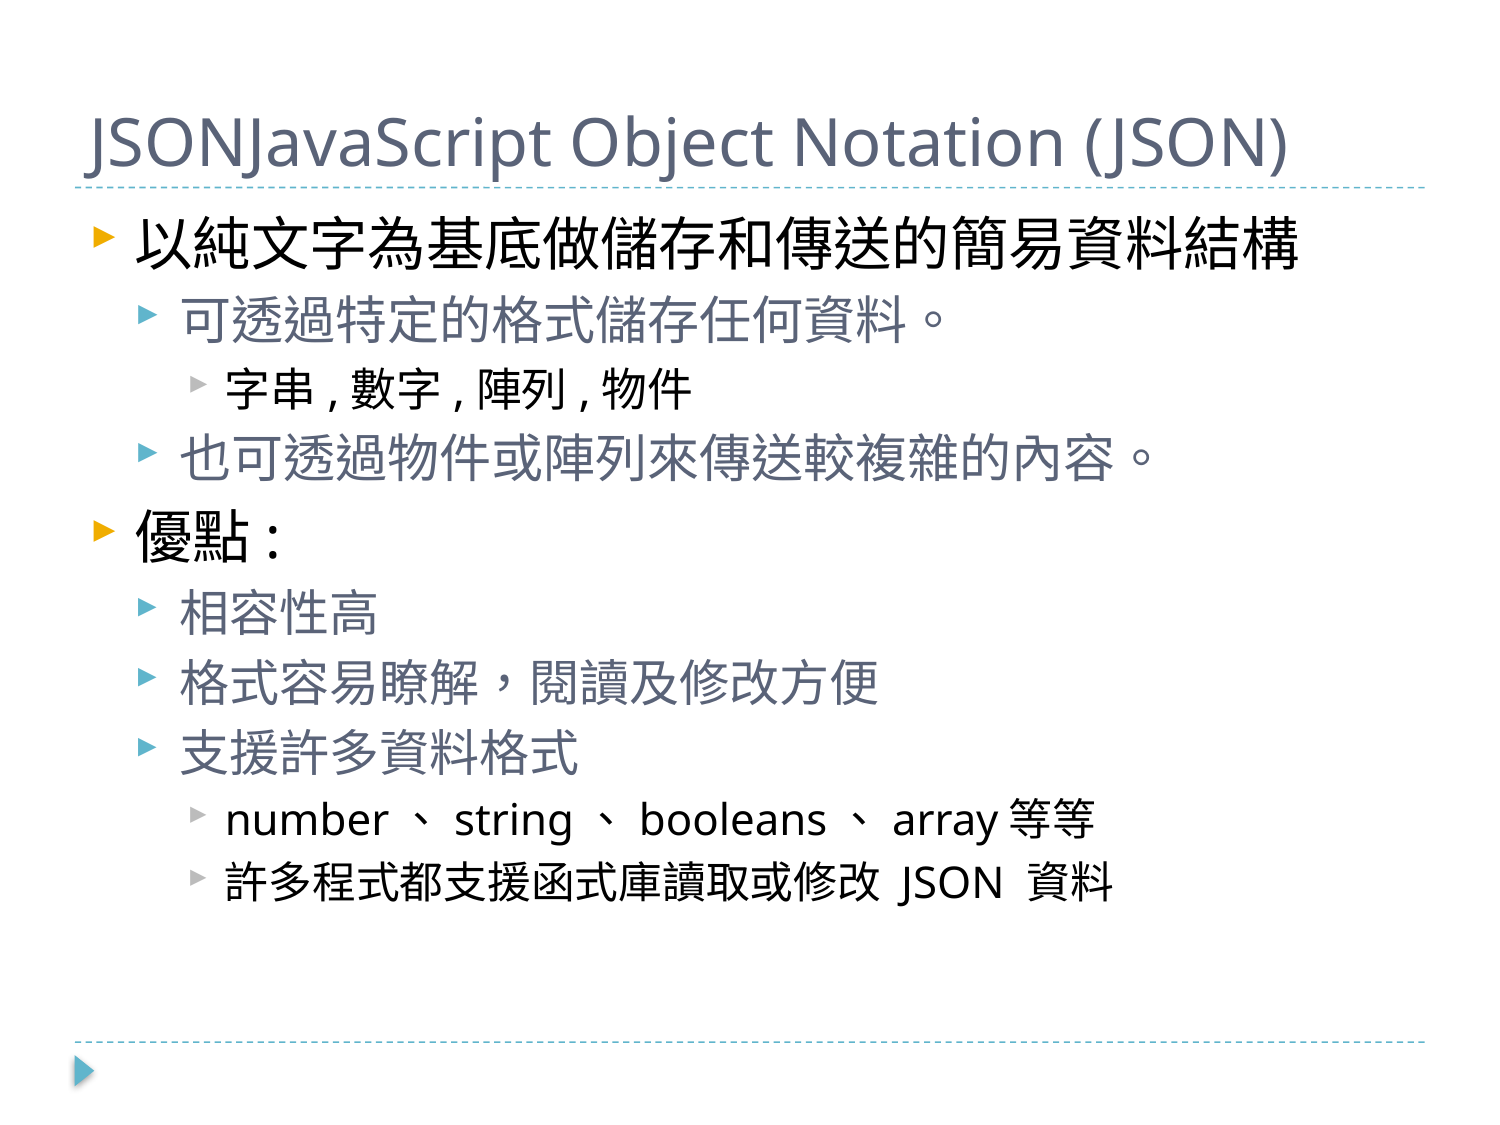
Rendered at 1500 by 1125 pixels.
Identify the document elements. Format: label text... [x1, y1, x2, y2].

title JSONJavaScript Object Notation (JSON) [75, 24, 1425, 188]
list 以純文字為基底做儲存和傳送的簡易資料結構 可透過特定的格式儲存任何資料。 字串,數字,陣列,物件 也可透過物件或陣列來傳送較複雜的內容。 優點: 相容性高 格式容易瞭解，閱讀及修改方便 支援許多資料格式 number、string、booleans、array等等 許多程式都支援函式庫讀取或修改 JSON 資料 [75, 200, 1425, 1010]
